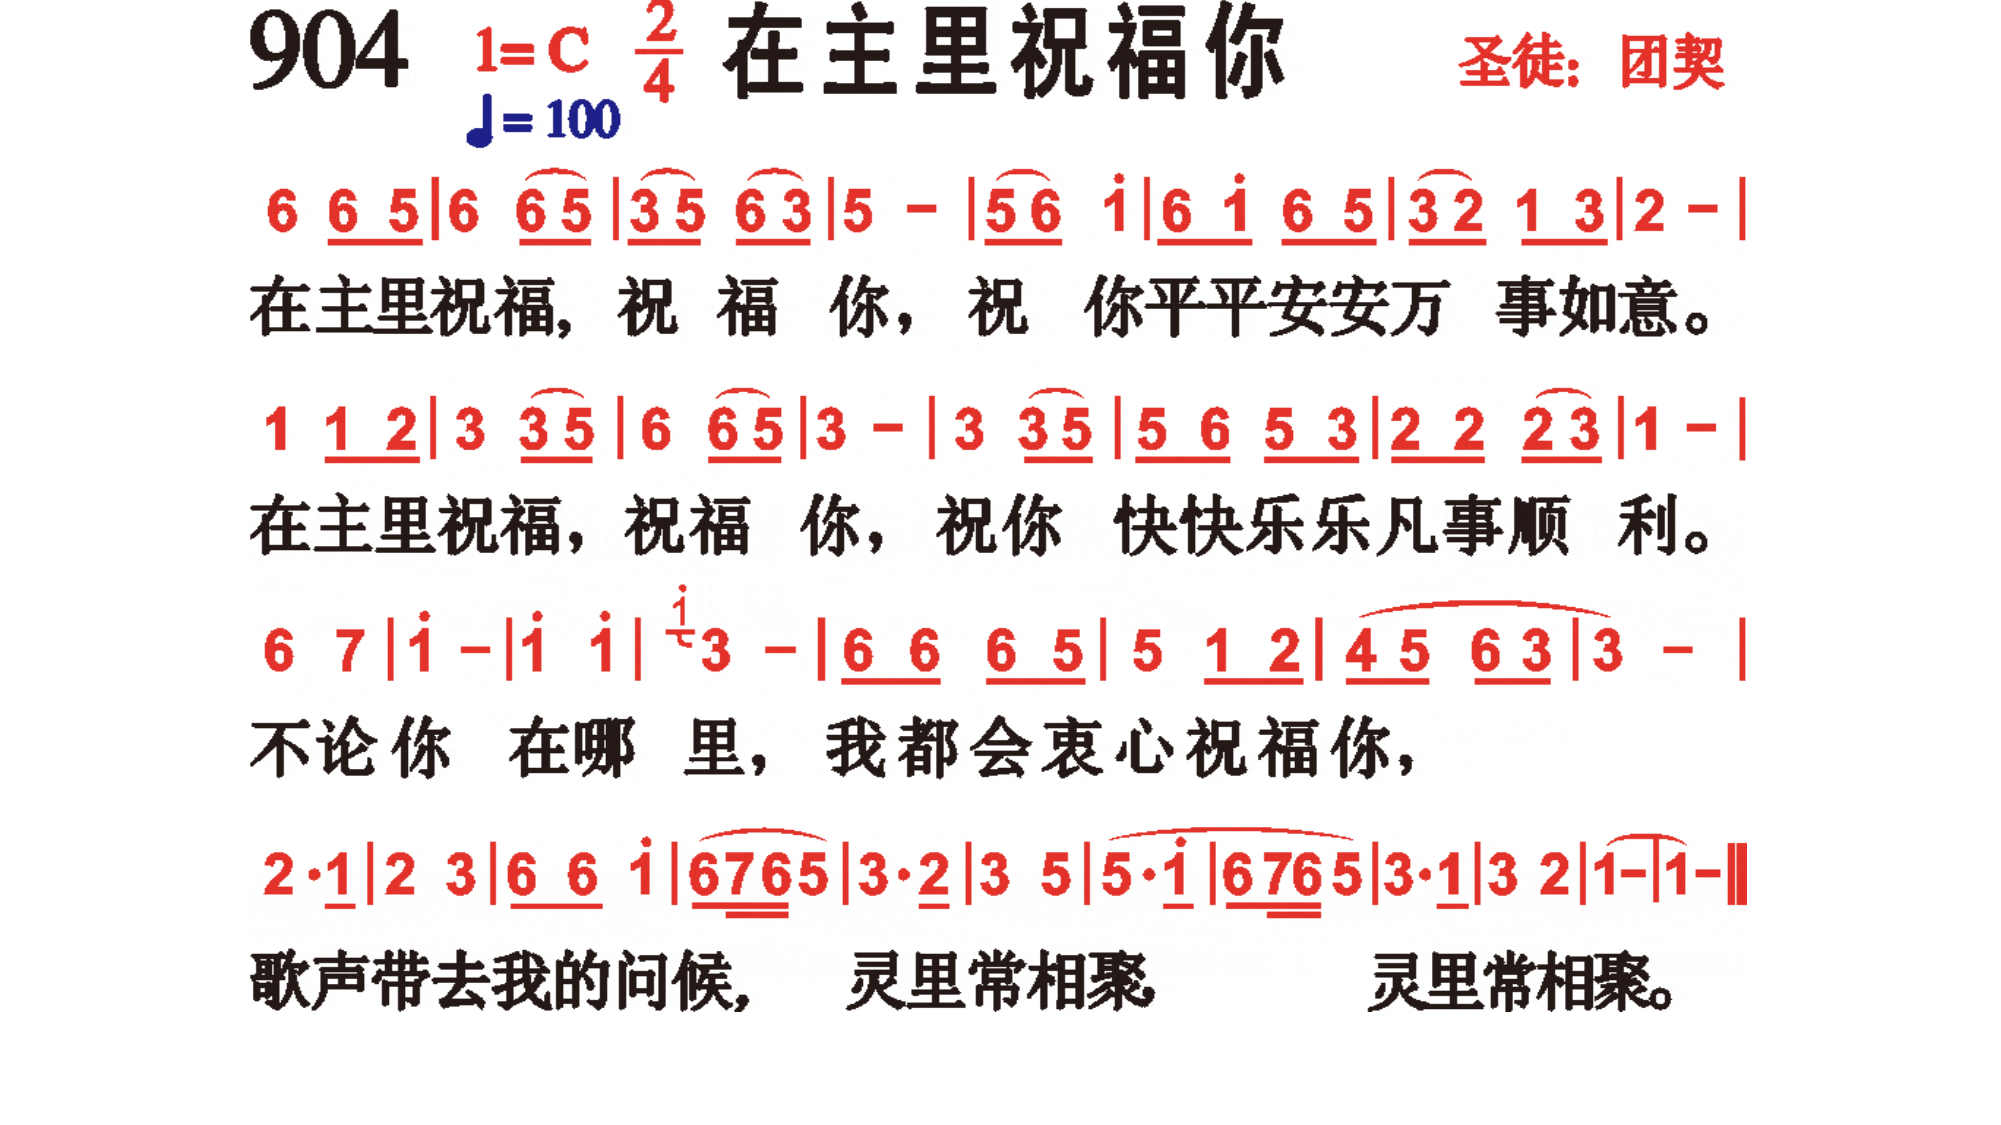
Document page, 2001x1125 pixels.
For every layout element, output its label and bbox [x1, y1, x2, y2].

picture [249, 0, 1747, 1012]
